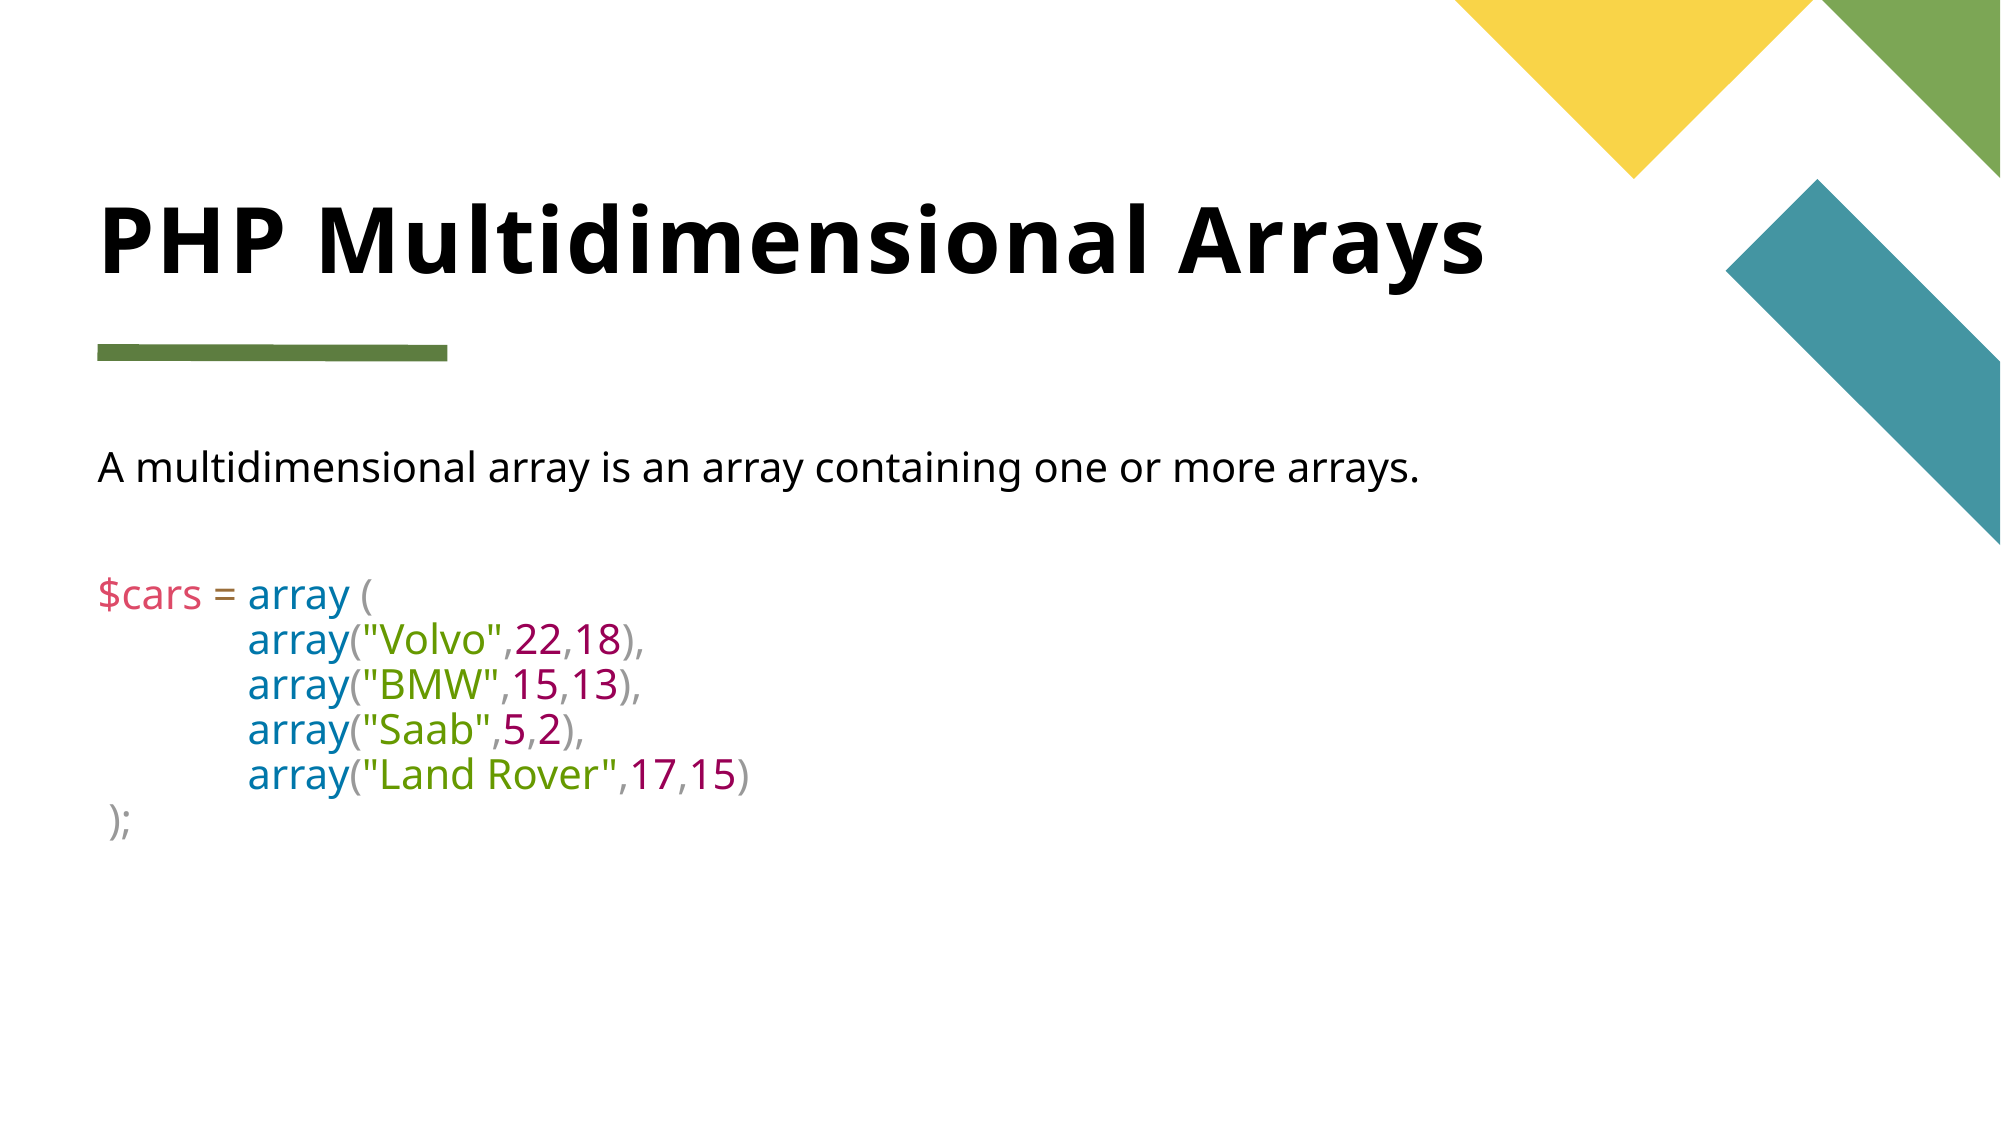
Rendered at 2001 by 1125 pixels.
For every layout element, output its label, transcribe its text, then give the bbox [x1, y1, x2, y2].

title PHP Multidimensional Arrays [97, 32, 1898, 291]
list A multidimensional array is an array containing one or more arrays. $cars = array ( array("Volvo",22,18), array("BMW",15,13), array("Saab",5,2), array("Land Rover",17,15) ); [97, 439, 1601, 1030]
